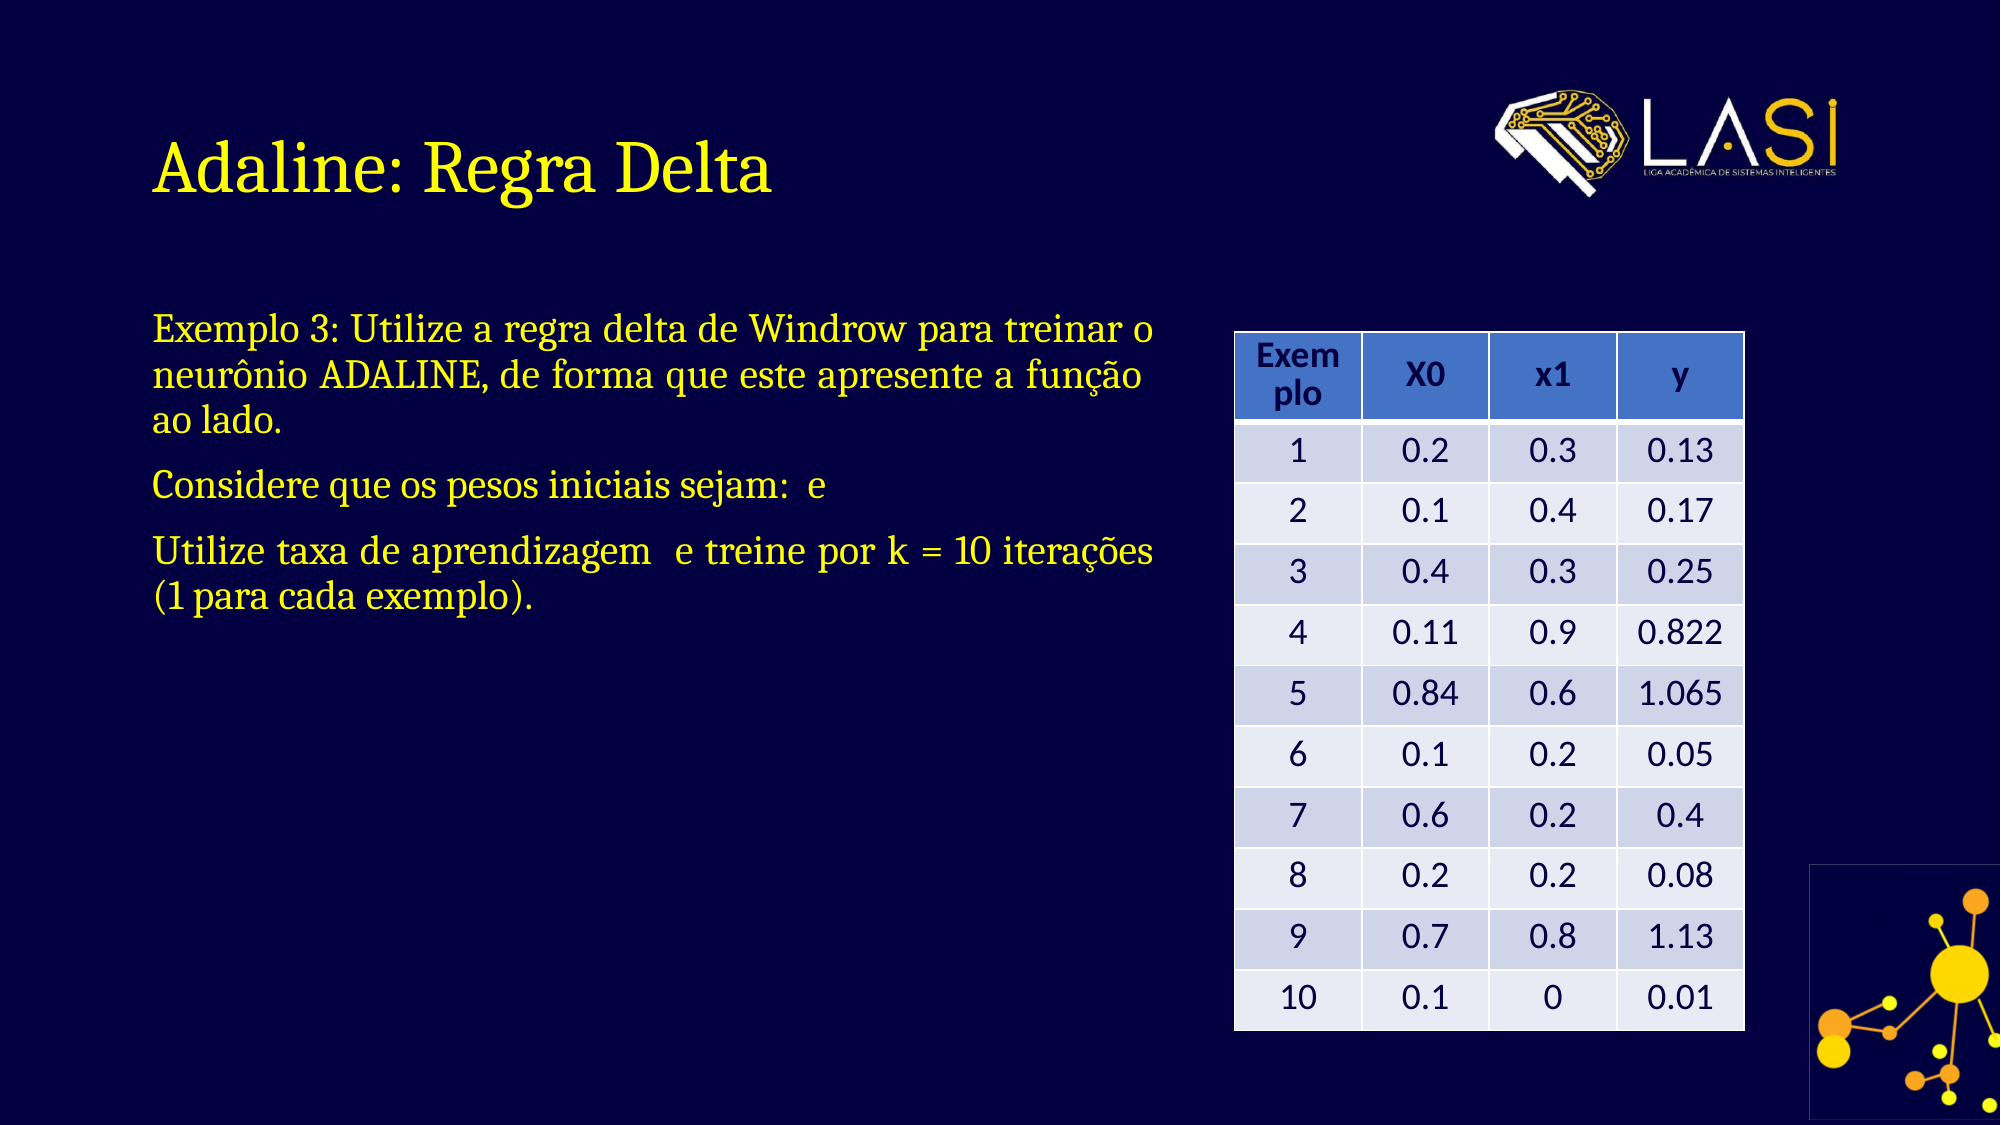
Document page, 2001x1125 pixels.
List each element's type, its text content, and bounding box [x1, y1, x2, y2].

table_cell 0 [1490, 971, 1616, 1030]
table_cell 7 [1235, 788, 1361, 847]
table_cell 0.13 [1618, 425, 1743, 482]
table_cell 3 [1235, 545, 1361, 604]
table_cell 0.01 [1618, 971, 1743, 1030]
picture [1493, 77, 1848, 204]
table_cell 0.1 [1363, 484, 1488, 543]
table_cell 8 [1235, 849, 1361, 908]
table_cell 6 [1235, 727, 1361, 786]
table_header y [1618, 333, 1743, 419]
title Adaline: Regra Delta [137, 59, 1863, 278]
table_header x1 [1490, 333, 1616, 419]
table_cell 5 [1235, 666, 1361, 725]
table_cell 0.05 [1618, 727, 1743, 786]
table_cell 0.6 [1490, 666, 1616, 725]
table_cell 9 [1235, 910, 1361, 969]
table_cell 0.3 [1490, 425, 1616, 482]
table_cell 0.2 [1363, 425, 1488, 482]
table_cell 0.25 [1618, 545, 1743, 604]
table_cell 0.8 [1490, 910, 1616, 969]
table_cell 0.7 [1363, 910, 1488, 969]
table_cell 10 [1235, 971, 1361, 1030]
table_cell 1 [1235, 425, 1361, 482]
table_cell 0.4 [1618, 788, 1743, 847]
table_cell 0.4 [1490, 484, 1616, 543]
table_cell 0.3 [1490, 545, 1616, 604]
table_cell 0.17 [1618, 484, 1743, 543]
table_cell 0.822 [1618, 606, 1743, 665]
table_cell 0.08 [1618, 849, 1743, 908]
table_cell 0.2 [1490, 849, 1616, 908]
table_cell 2 [1235, 484, 1361, 543]
table_cell 0.84 [1363, 666, 1488, 725]
table_cell 4 [1235, 606, 1361, 665]
table_cell 0.4 [1363, 545, 1488, 604]
table_cell 1.065 [1618, 666, 1743, 725]
table_cell 0.1 [1363, 727, 1488, 786]
table_cell 0.2 [1363, 849, 1488, 908]
table_cell 0.1 [1363, 971, 1488, 1030]
table_header Exemplo [1235, 333, 1361, 419]
table_cell 0.2 [1490, 727, 1616, 786]
table_cell 0.11 [1363, 606, 1488, 665]
picture [1809, 863, 2000, 1120]
table_cell 0.9 [1490, 606, 1616, 665]
table_cell 0.6 [1363, 788, 1488, 847]
table_cell 1.13 [1618, 910, 1743, 969]
table_header X0 [1363, 333, 1488, 419]
table_cell 0.2 [1490, 788, 1616, 847]
